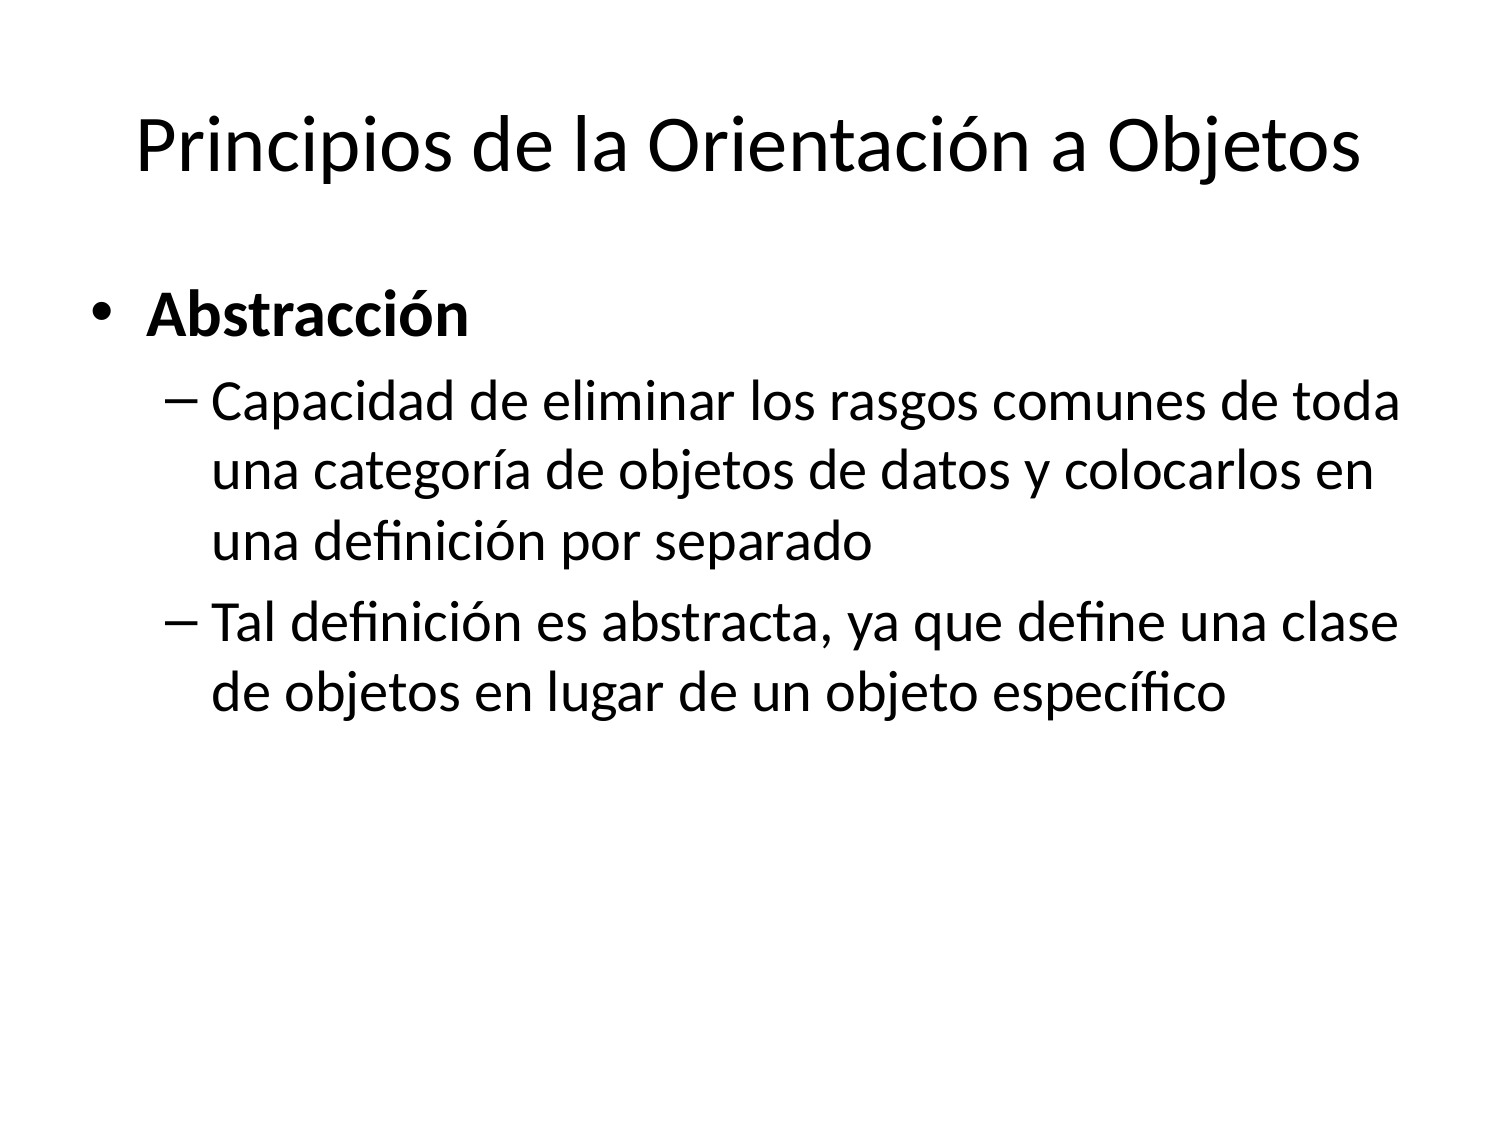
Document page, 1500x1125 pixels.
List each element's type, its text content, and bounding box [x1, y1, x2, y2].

title Principios de la Orientación a Objetos [75, 45, 1425, 233]
list Abstracción Capacidad de eliminar los rasgos comunes de toda una categoría de objetos de datos y colocarlos en una definición por separado Tal definición es abstracta, ya que define una clase de objetos en lugar de un objeto específico [75, 262, 1425, 1005]
